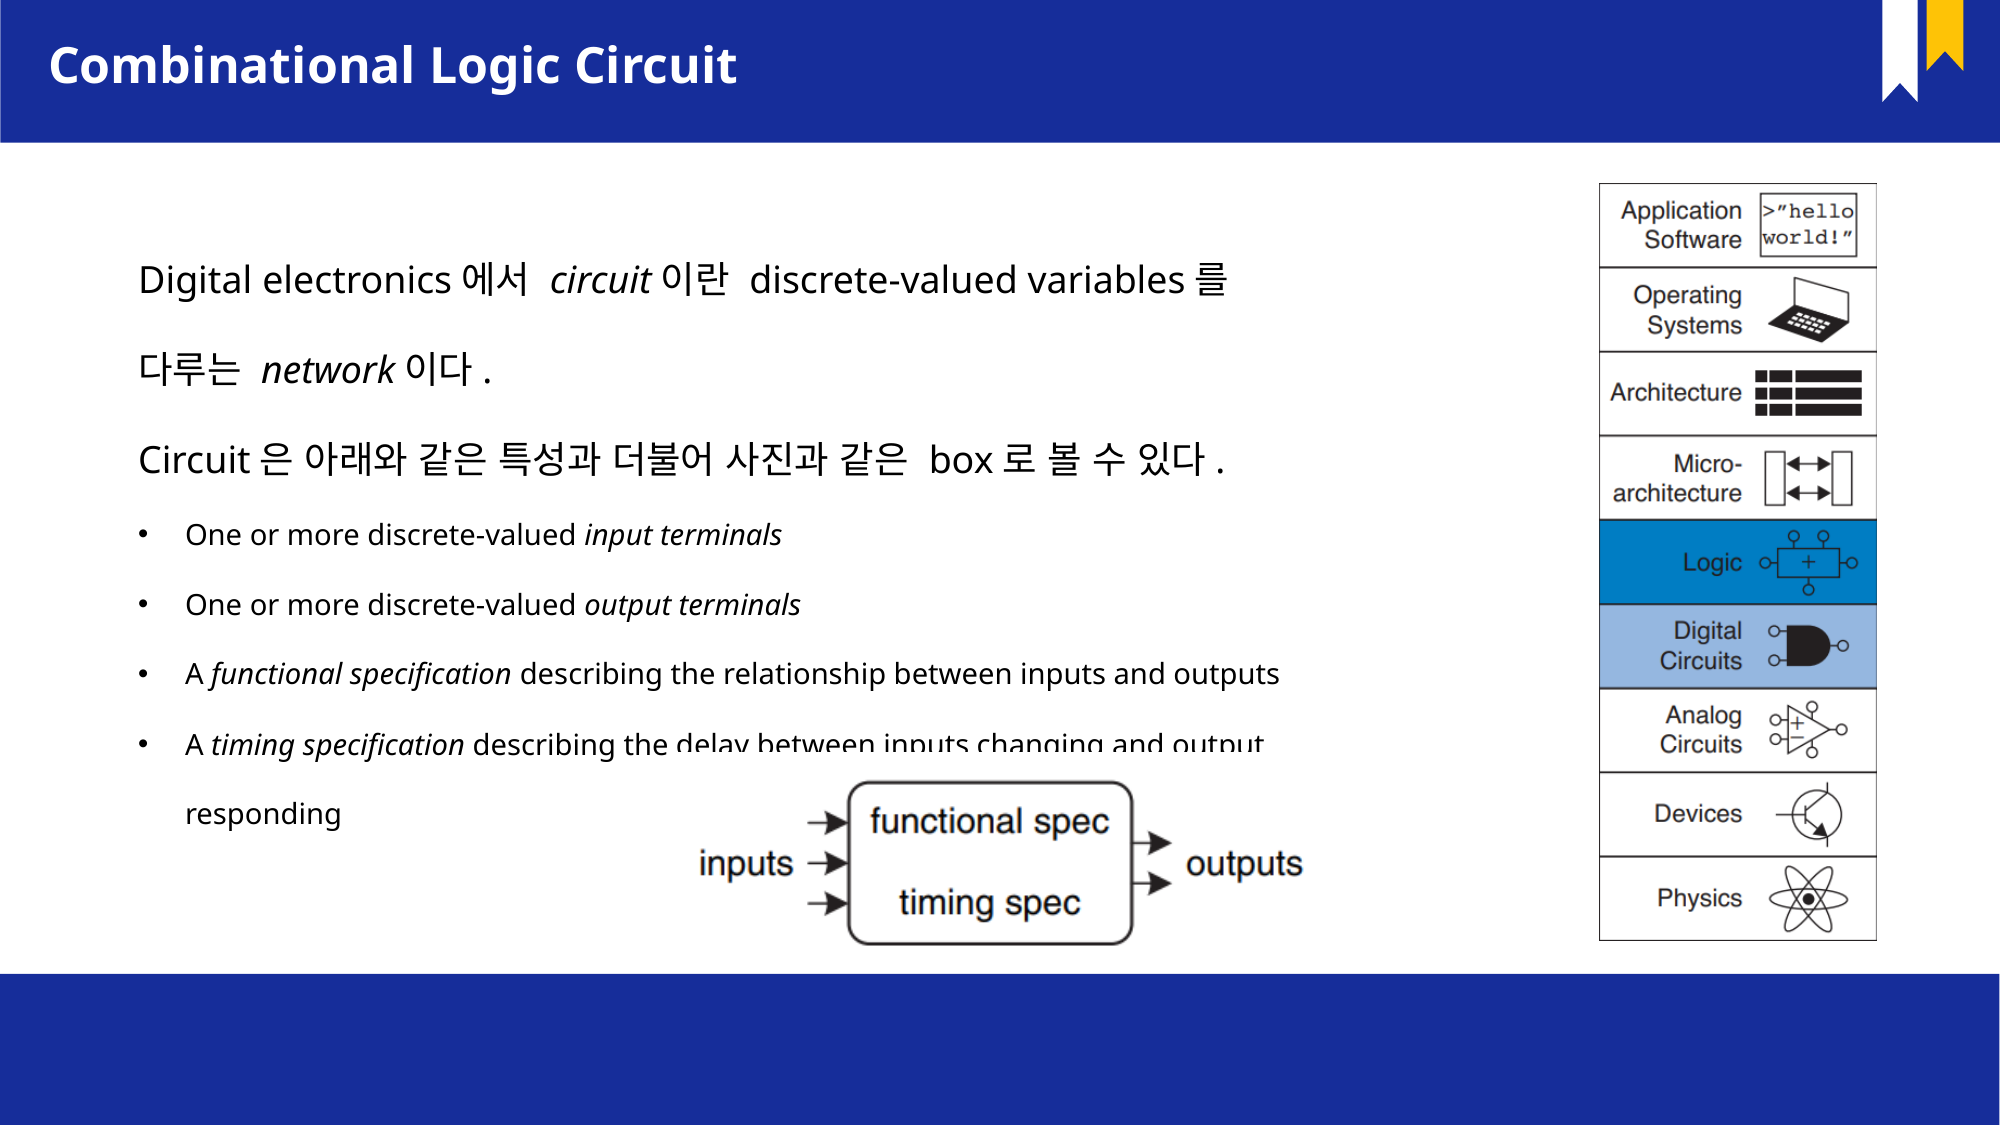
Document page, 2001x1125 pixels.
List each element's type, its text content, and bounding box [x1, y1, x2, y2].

picture [673, 752, 1327, 963]
list Combinational Logic Circuit [33, 33, 935, 118]
picture [1599, 183, 1877, 941]
text_box Digital electronics에서 circuit이란 discrete-valued variables를 다루는 network이다. Circuit은 아래와 같은 특성과 더불어 사진과 같은 box로 볼 수 있다. One or more discrete-valued input terminals One or more discrete-valued output terminals A functional specification describing the relationship between inputs and outputs A timing specification describing the delay between inputs changing and output responding [123, 203, 1327, 928]
